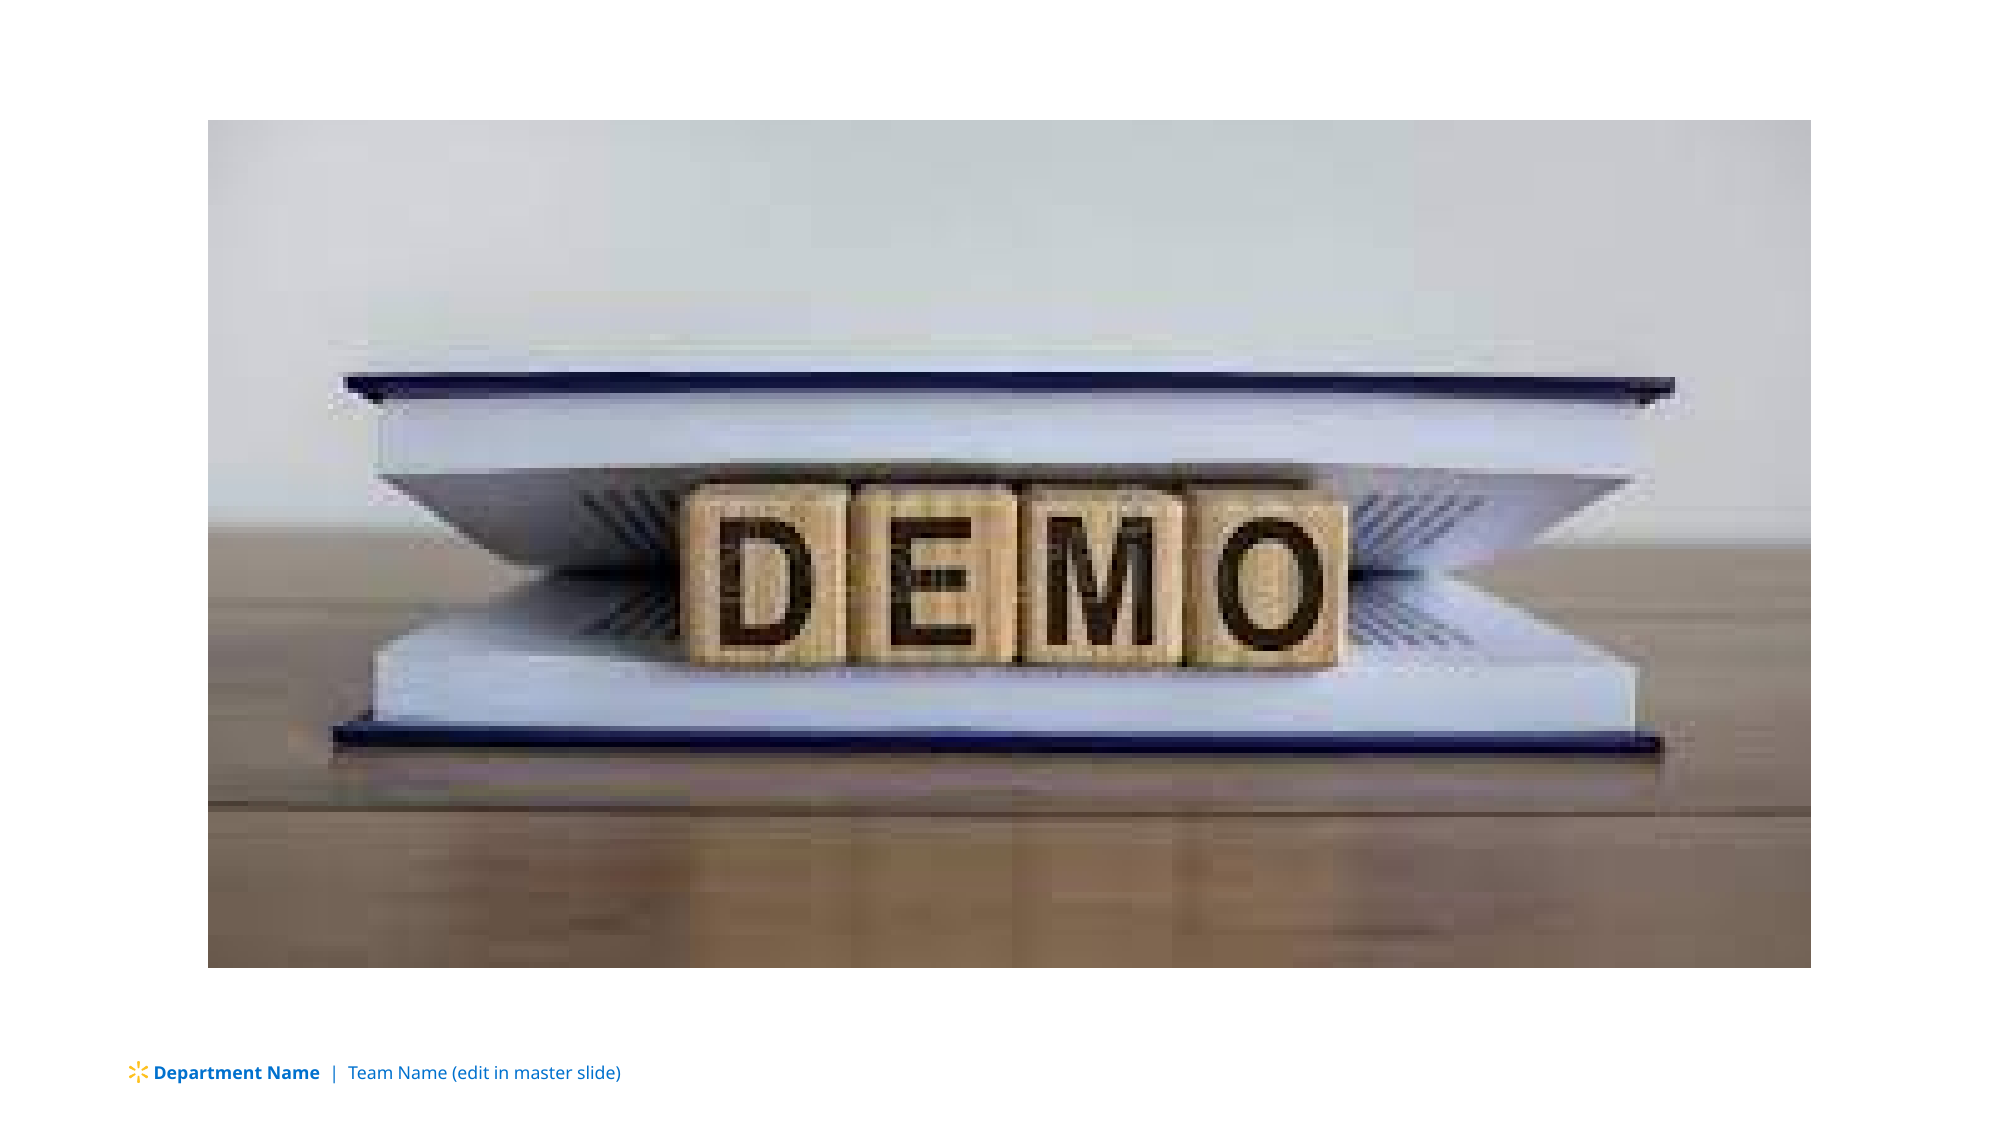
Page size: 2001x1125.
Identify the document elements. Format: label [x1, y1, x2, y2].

picture [208, 120, 1811, 968]
picture [126, 1058, 151, 1086]
